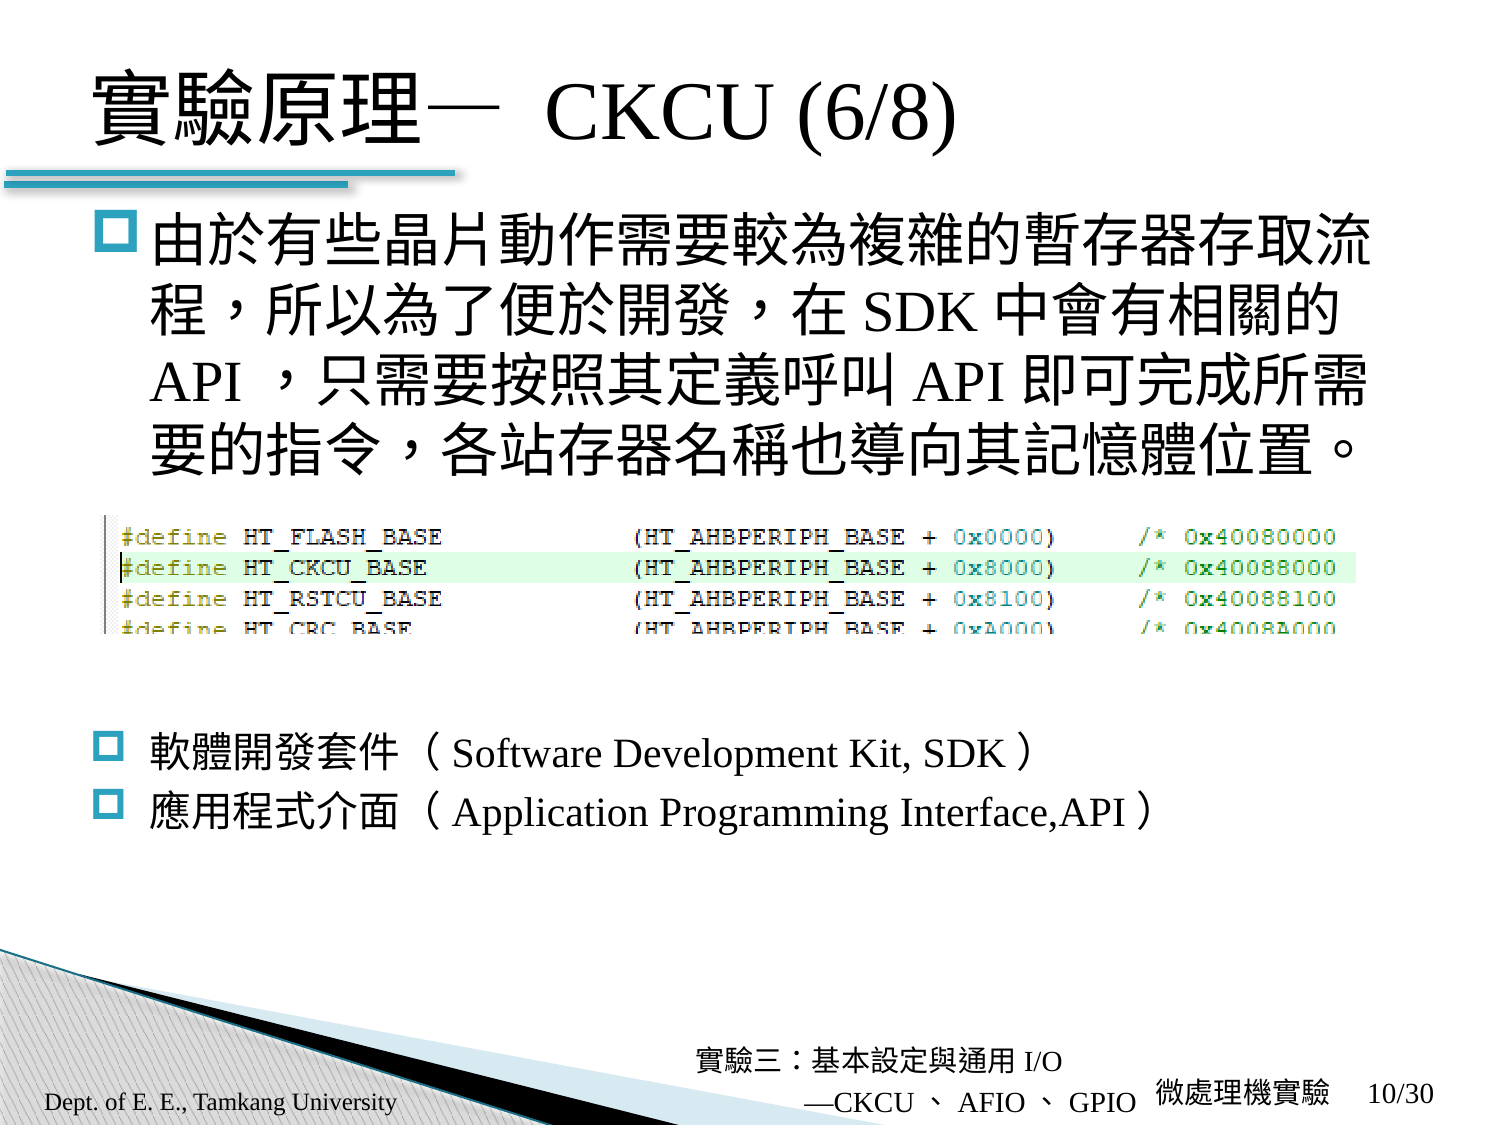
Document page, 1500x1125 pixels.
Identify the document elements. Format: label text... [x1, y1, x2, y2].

picture [100, 514, 1356, 634]
title 實驗原理— CKCU (6/8) [75, 30, 1425, 183]
list 由於有些晶片動作需要較為複雜的暫存器存取流程，所以為了便於開發，在SDK中會有相關的API，只需要按照其定義呼叫API即可完成所需要的指令，各站存器名稱也導向其記憶體位置。 軟體開發套件（Software Development Kit, SDK） 應用程式介面（Application Programming Interface,API） [75, 196, 1425, 986]
